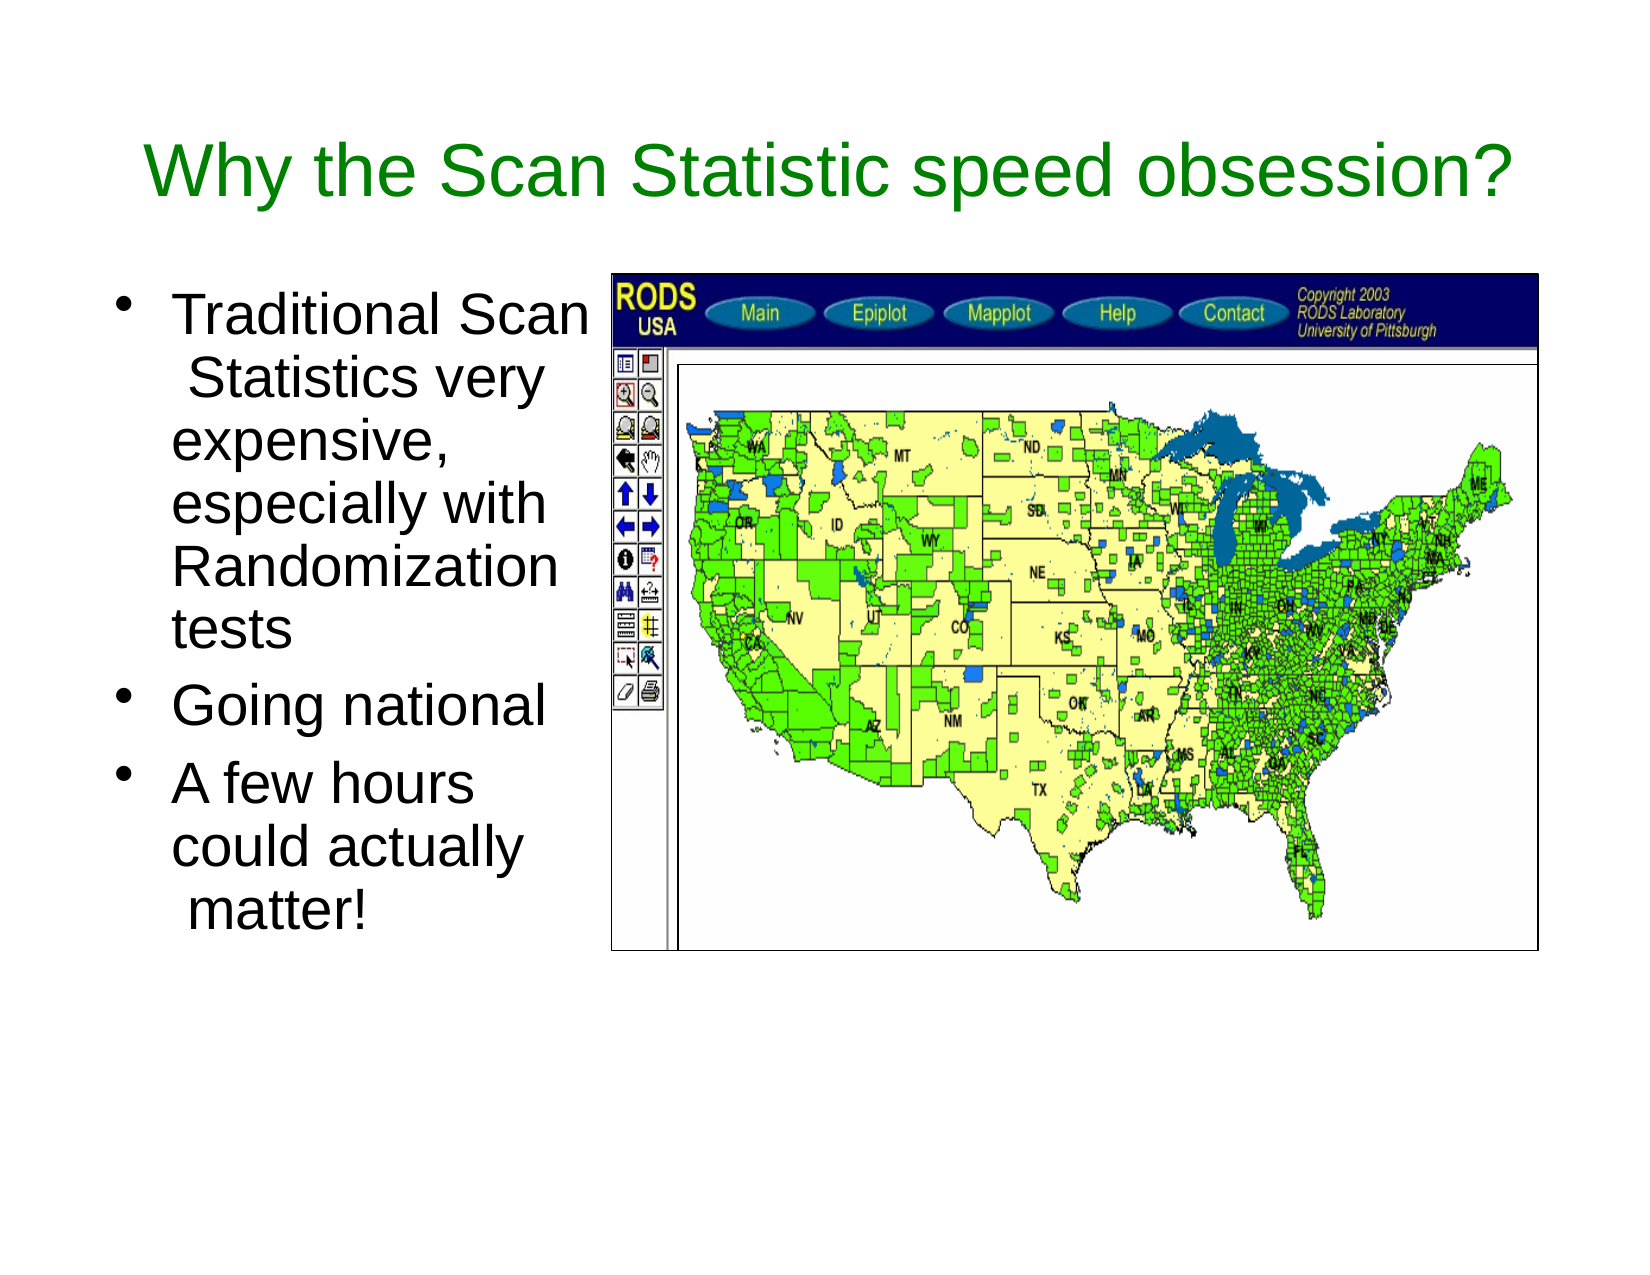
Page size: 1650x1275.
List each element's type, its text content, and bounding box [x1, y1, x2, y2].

text_box [611, 274, 1539, 951]
title Why the Scan Statistic speed obsession? [141, 119, 1521, 335]
text_box Traditional Scan Statistics very expensive, especially with Randomization tests Going national A few hours could actually matter! [112, 273, 596, 941]
text_box [677, 364, 1539, 951]
